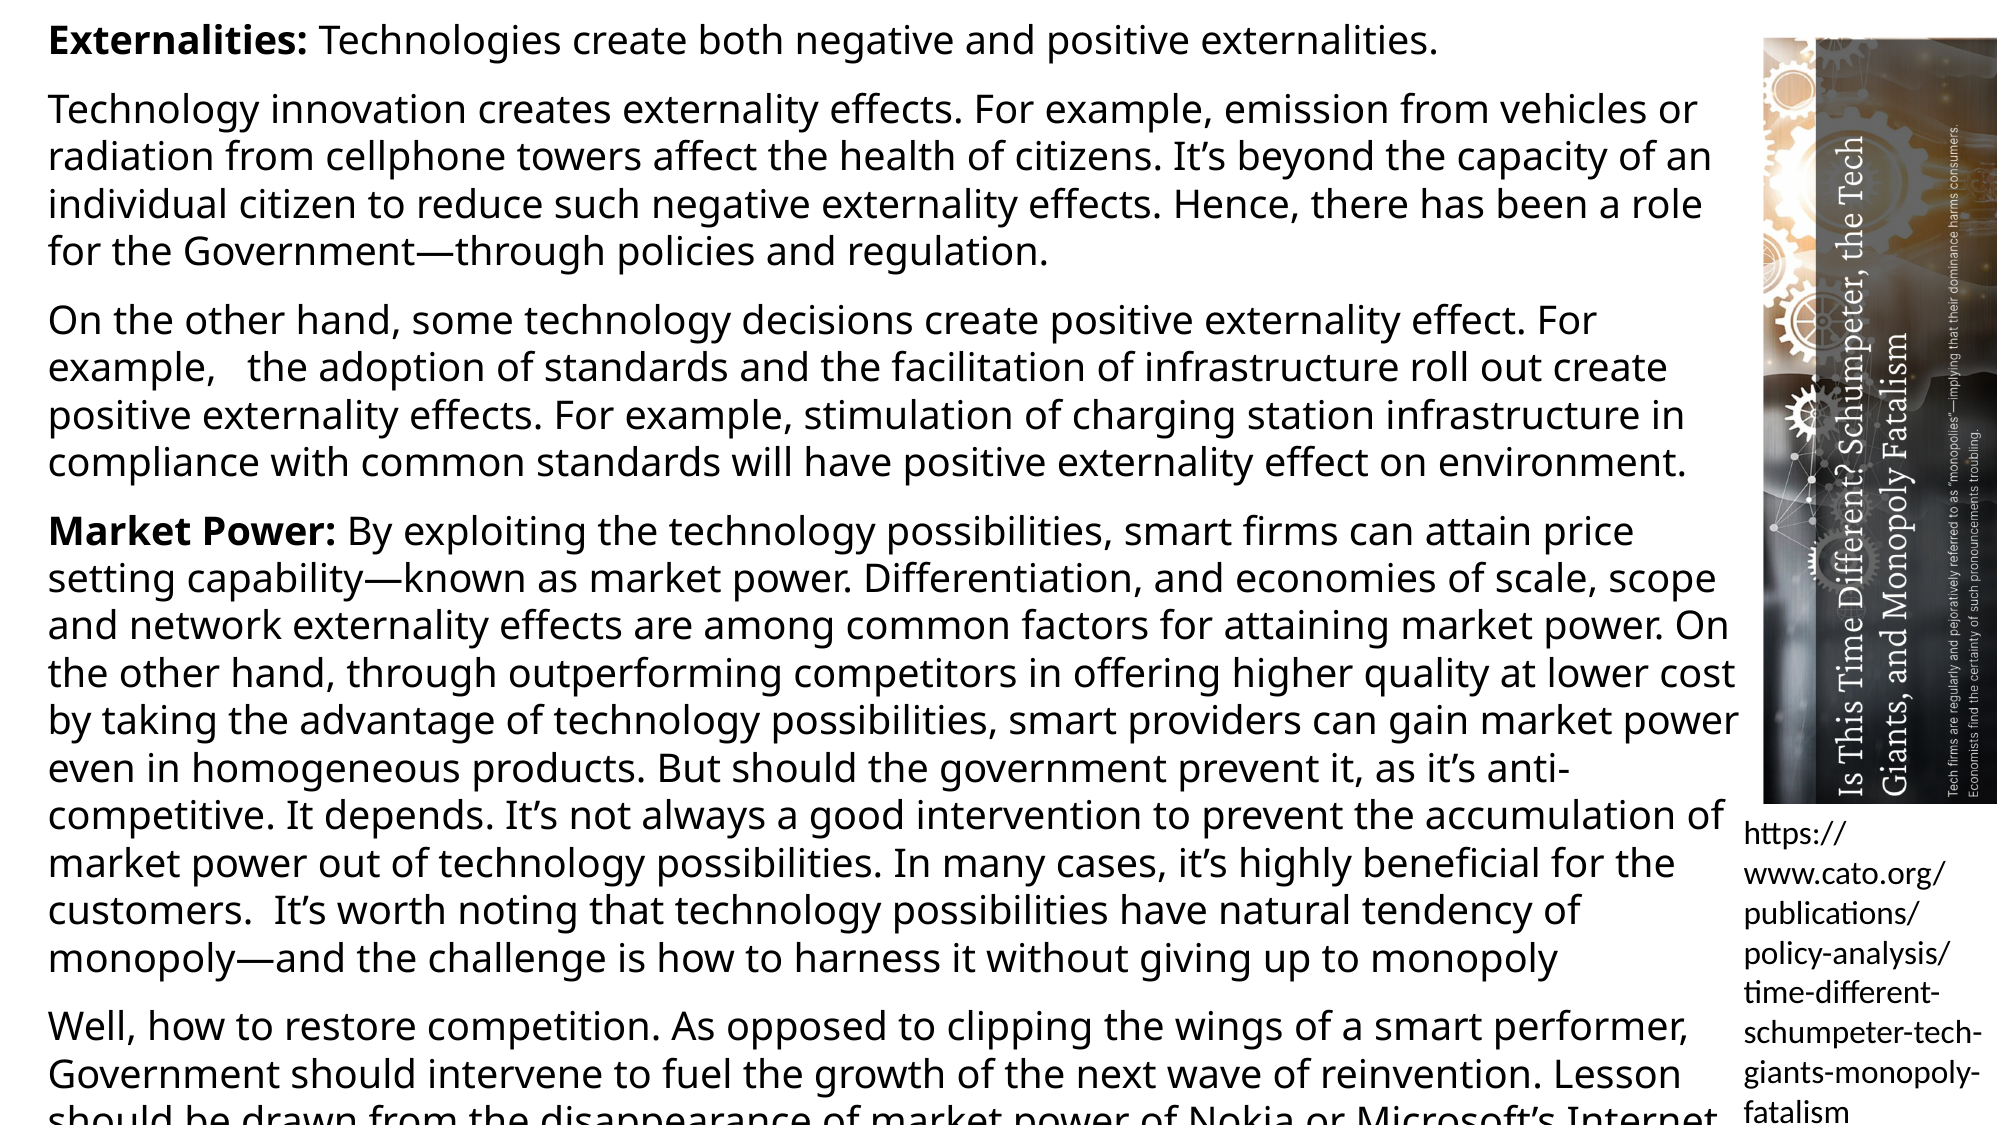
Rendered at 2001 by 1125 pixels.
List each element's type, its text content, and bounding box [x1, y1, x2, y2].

picture [1497, 38, 2000, 803]
list Externalities: Technologies create both negative and positive externalities. Technology innovation creates externality effects. For example, emission from vehicles or radiation from cellphone towers affect the health of citizens. It’s beyond the capacity of an individual citizen to reduce such negative externality effects. Hence, there has been a role for the Government—through policies and regulation. On the other hand, some technology decisions create positive externality effect. For example, the adoption of standards and the facilitation of infrastructure roll out create positive externality effects. For example, stimulation of charging station infrastructure in compliance with common standards will have positive externality effect on environment. Market Power: By exploiting the technology possibilities, smart firms can attain price setting capability—known as market power. Differentiation, and economies of scale, scope and network externality effects are among common factors for attaining market power. On the other hand, through outperforming competitors in offering higher quality at lower cost by taking the advantage of technology possibilities, smart providers can gain market power even in homogeneous products. But should the government prevent it, as it’s anti-competitive. It depends. It’s not always a good intervention to prevent the accumulation of market power out of technology possibilities. In many cases, it’s highly beneficial for the customers. It’s worth noting that technology possibilities have natural tendency of monopoly—and the challenge is how to harness it without giving up to monopoly Well, how to restore competition. As opposed to clipping the wings of a smart performer, Government should intervene to fuel the growth of the next wave of reinvention. Lesson should be drawn from the disappearance of market power of Nokia or Microsoft’s Internet browser. [32, 8, 1764, 834]
text_box https://www.cato.org/publications/policy-analysis/time-different-schumpeter-tech-giants-monopoly-fatalism [1728, 803, 2000, 1125]
